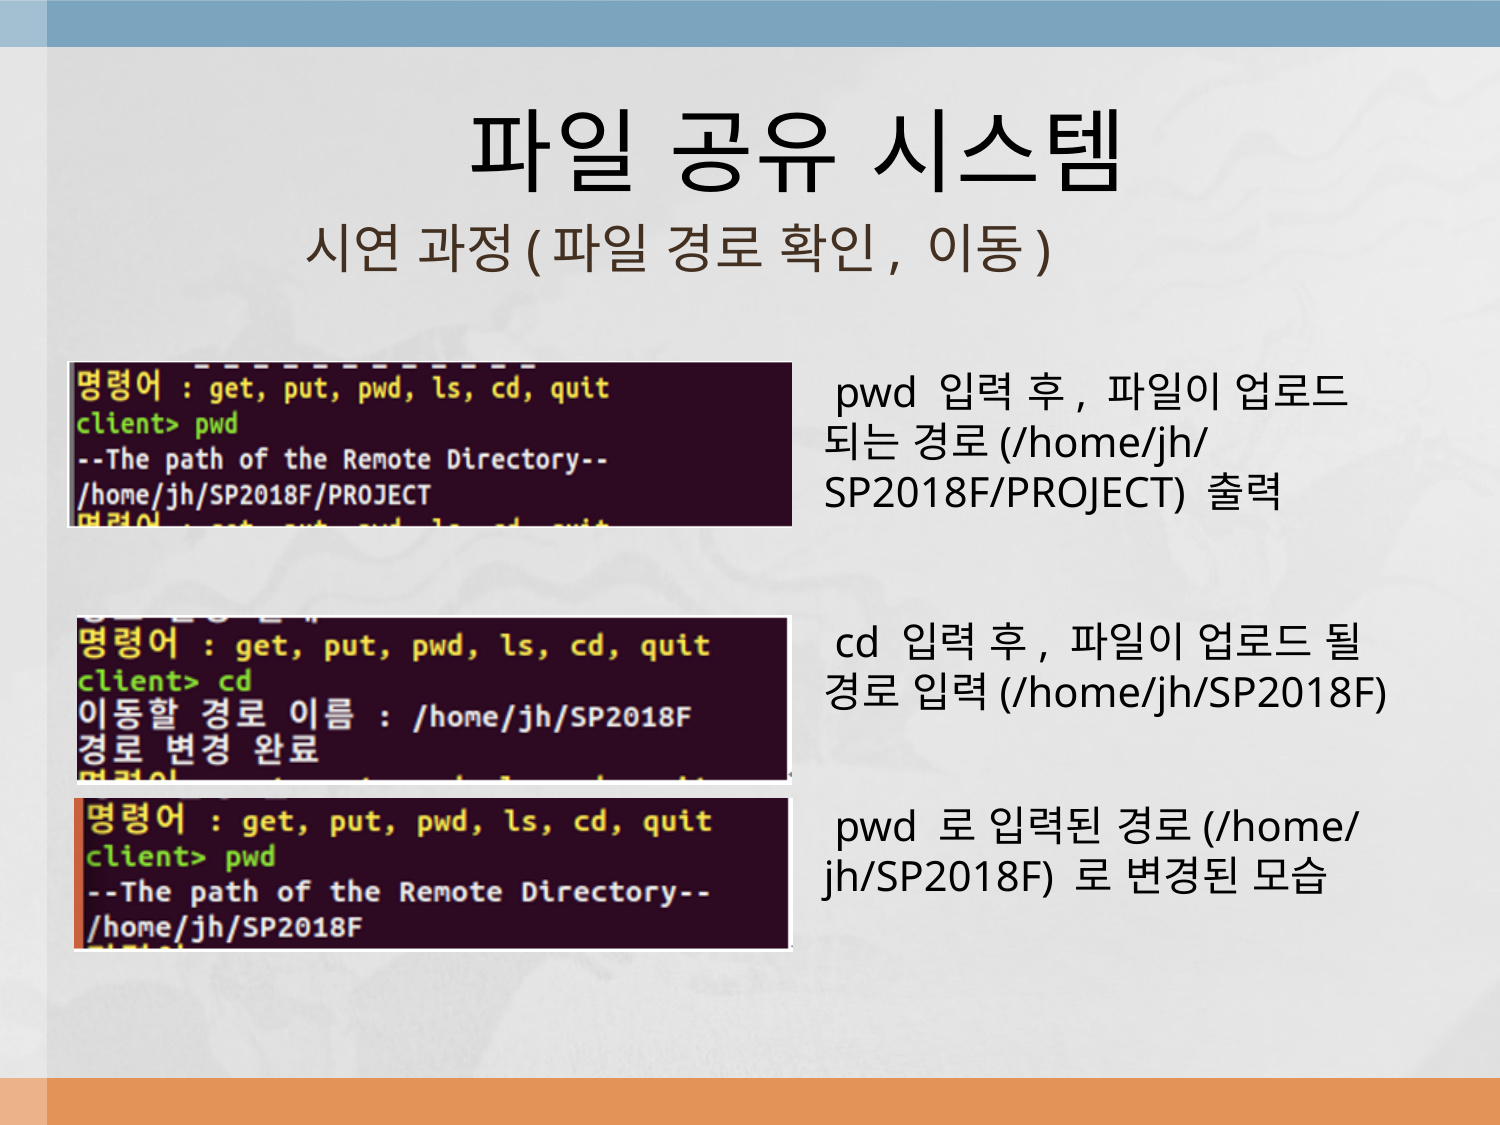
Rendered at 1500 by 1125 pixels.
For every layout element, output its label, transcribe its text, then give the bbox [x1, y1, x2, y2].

picture [77, 615, 792, 785]
text_box 파일 공유 시스템 [74, 71, 1479, 227]
text_box pwd 로 입력된 경로(/home/jh/SP2018F) 로 변경된 모습 [808, 791, 1430, 907]
text_box pwd 입력 후, 파일이 업로드 되는 경로(/home/jh/SP2018F/PROJECT) 출력 [808, 358, 1430, 524]
text_box 시연 과정(파일 경로 확인, 이동) [289, 208, 1197, 327]
picture [67, 361, 793, 528]
text_box cd 입력 후, 파일이 업로드 될 경로 입력(/home/jh/SP2018F) [808, 608, 1430, 724]
picture [74, 798, 793, 952]
